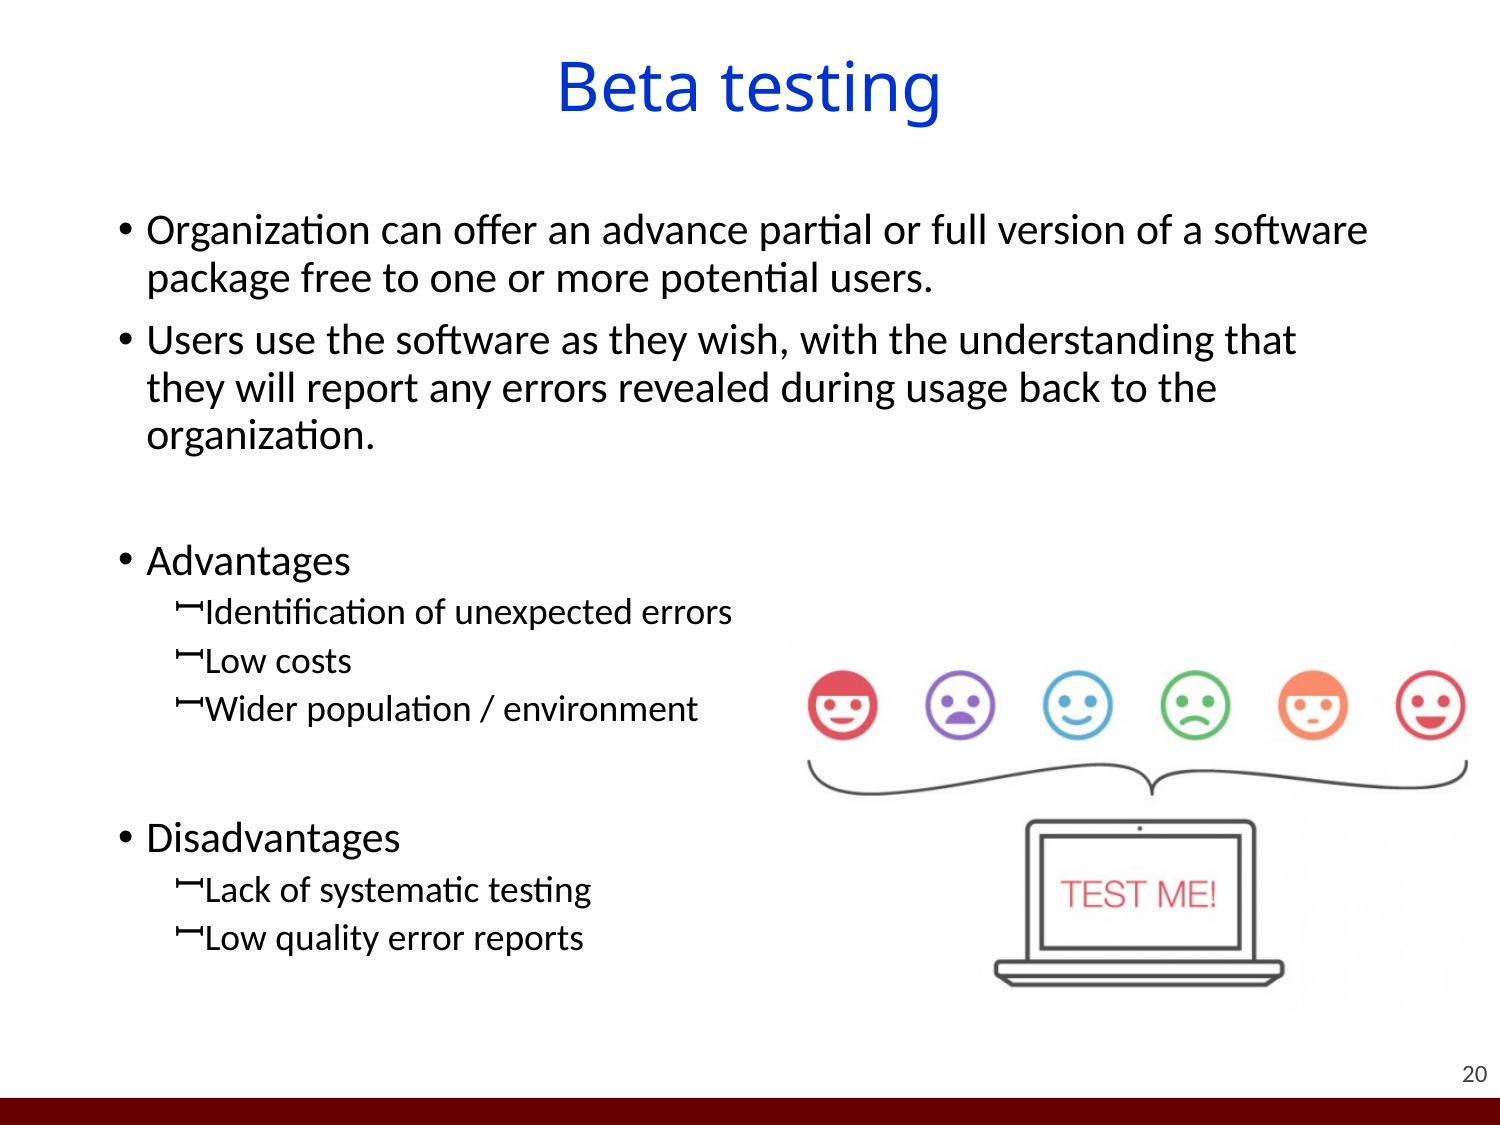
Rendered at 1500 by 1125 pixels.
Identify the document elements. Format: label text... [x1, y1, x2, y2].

list Organization can offer an advance partial or full version of a software package free to one or more potential users. Users use the software as they wish, with the understanding that they will report any errors revealed during usage back to the organization. Advantages Identification of unexpected errors Low costs Wider population / environment Disadvantages Lack of systematic testing Low quality error reports [103, 199, 1397, 1014]
picture [787, 633, 1488, 1013]
title Beta testing [103, 18, 1397, 160]
